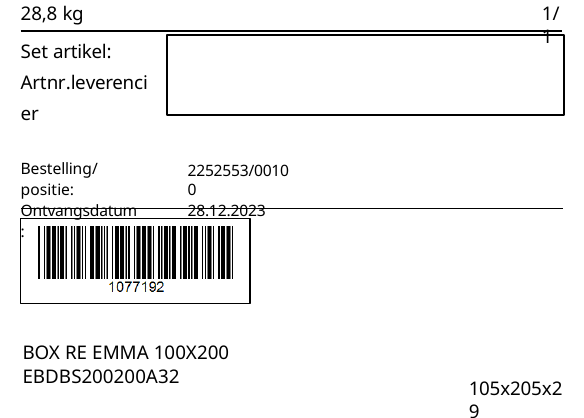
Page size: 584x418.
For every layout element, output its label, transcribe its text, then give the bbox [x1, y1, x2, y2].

picture [38, 226, 233, 295]
text_box Bestelling/positie: Ontvangsdatum: [18, 154, 141, 242]
text_box [166, 35, 565, 116]
text_box Set artikel: Artnr.leverencier [18, 28, 157, 124]
text_box 1/1 [539, 0, 570, 48]
title 28,8 kg [18, 0, 94, 28]
text_box 105x205x29 [466, 374, 571, 418]
text_box BOX RE EMMA 100X200 EBDBS200200A32 [20, 338, 505, 388]
text_box 2252553/00100 28.12.2023 [185, 209, 296, 220]
text_box [20, 218, 250, 304]
text_box 2252553/00100 28.12.2023 [185, 157, 296, 208]
